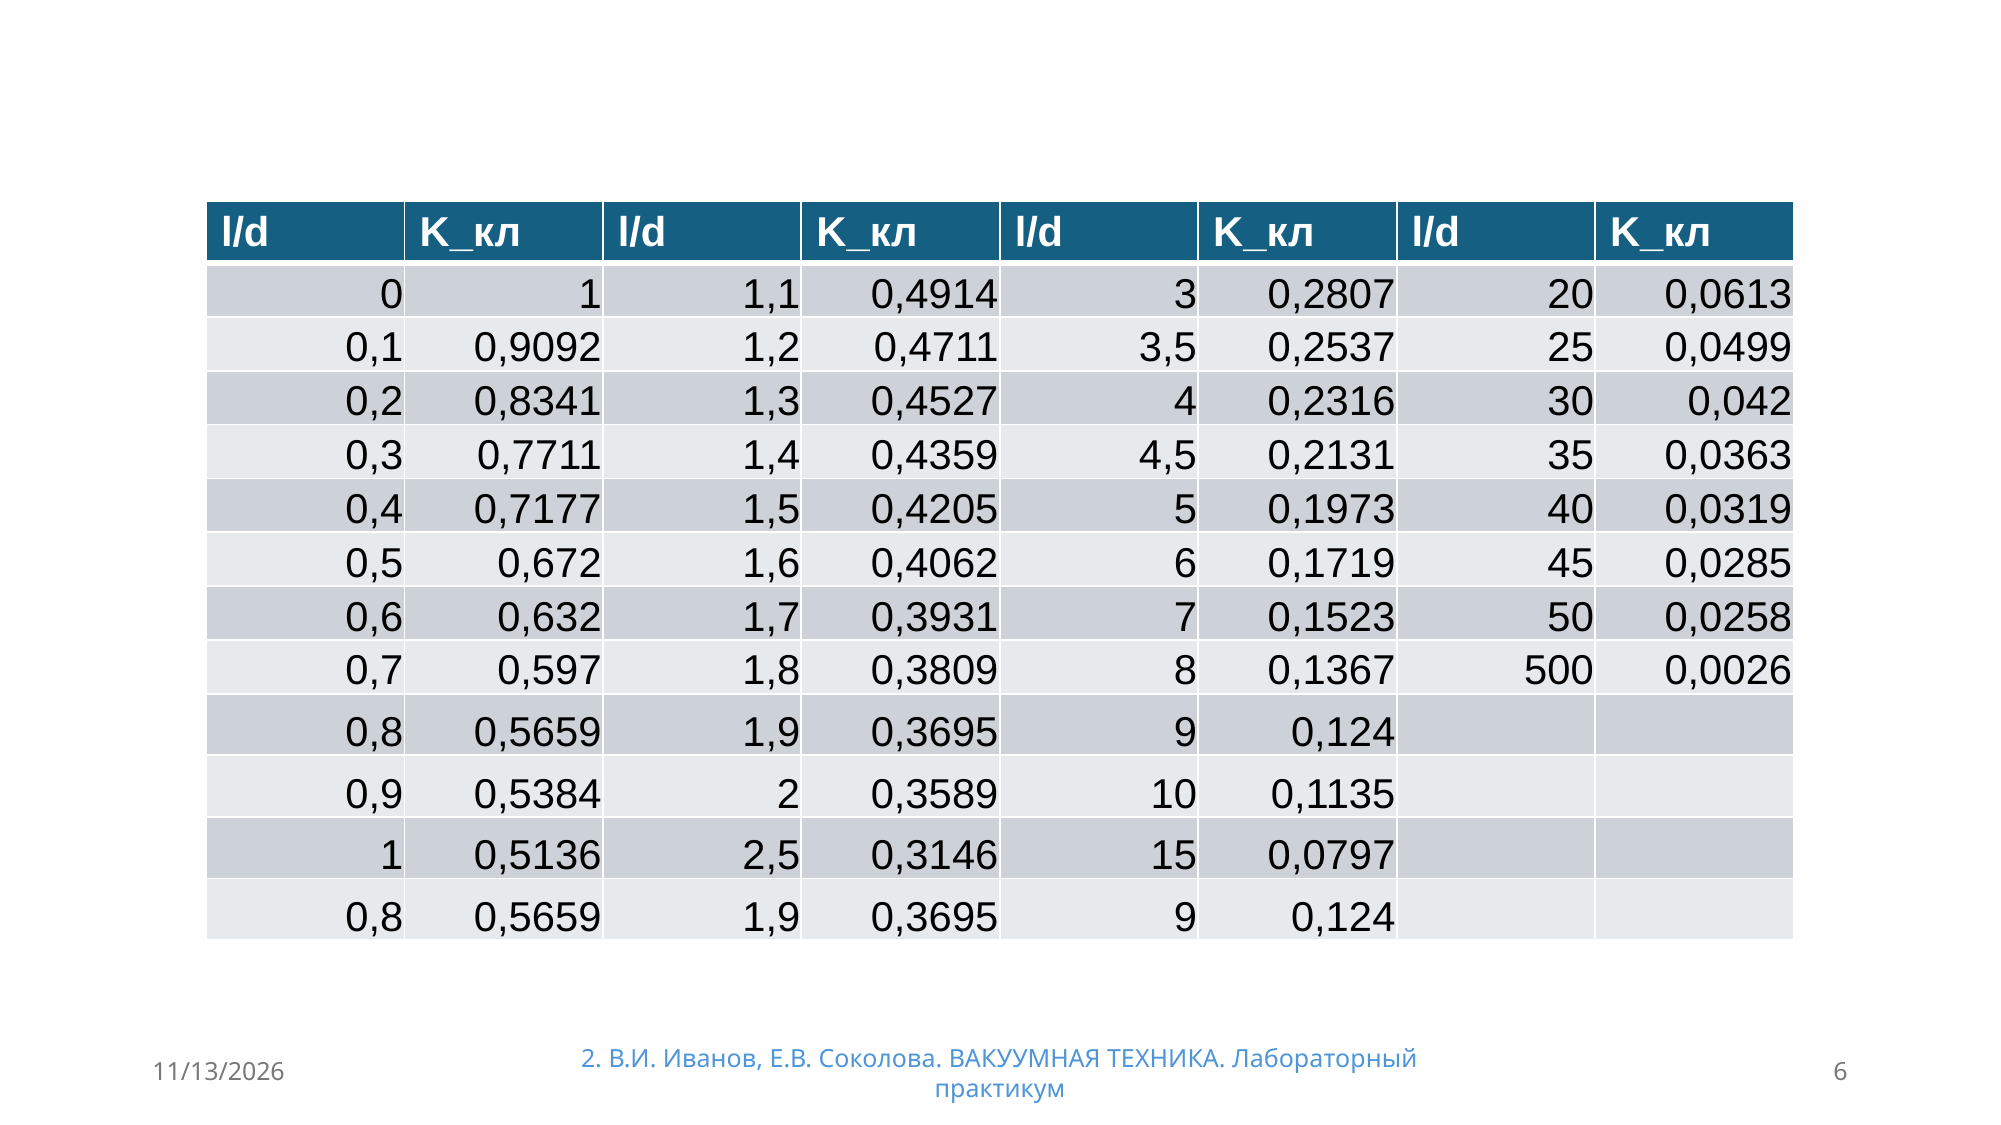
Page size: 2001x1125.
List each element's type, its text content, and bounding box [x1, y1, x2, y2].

table_cell 0,0363 [1596, 425, 1793, 478]
table_cell 1,8 [604, 641, 800, 693]
table_cell 1 [405, 266, 602, 316]
table_cell 0,8 [207, 695, 404, 754]
table_cell [1596, 756, 1793, 816]
table_cell 1,3 [604, 372, 800, 424]
table_cell [1596, 879, 1793, 939]
table_cell 0,1719 [1199, 533, 1396, 585]
table_cell 0,5136 [405, 818, 602, 878]
table_header K_кл [802, 202, 999, 260]
table_cell 0,1 [207, 318, 404, 370]
table_cell 1 [207, 818, 404, 878]
table_cell 0,5 [207, 533, 404, 585]
table_cell [1398, 756, 1594, 816]
table_cell 0,4711 [802, 318, 999, 370]
table_cell 30 [1398, 372, 1594, 424]
table_cell 0,3146 [802, 818, 999, 878]
table_cell 0,9 [207, 756, 404, 816]
table_cell 0,9092 [405, 318, 602, 370]
table_cell [1596, 695, 1793, 754]
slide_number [137, 1042, 501, 1103]
table_header K_кл [1596, 202, 1793, 260]
table_cell 0,4 [207, 479, 404, 531]
table_cell 0,042 [1596, 372, 1793, 424]
table_header l/d [1001, 202, 1197, 260]
table_cell 0,0499 [1596, 318, 1793, 370]
table_cell 15 [1001, 818, 1197, 878]
table_cell 0,3809 [802, 641, 999, 693]
table_cell [1596, 818, 1793, 878]
table_cell 0,0026 [1596, 641, 1793, 693]
table_header l/d [1398, 202, 1594, 260]
table_cell 0,2 [207, 372, 404, 424]
table_cell 1,4 [604, 425, 800, 478]
table_cell 0,4205 [802, 479, 999, 531]
table_cell 7 [1001, 587, 1197, 639]
table_cell 0,4062 [802, 533, 999, 585]
table_cell 5 [1001, 479, 1197, 531]
table_cell 8 [1001, 641, 1197, 693]
table_cell [1398, 879, 1594, 939]
table_cell 0,5659 [405, 879, 602, 939]
table_cell 0,124 [1199, 879, 1396, 939]
table_cell 40 [1398, 479, 1594, 531]
table_cell 1,2 [604, 318, 800, 370]
table_cell 0,2316 [1199, 372, 1396, 424]
table_cell 1,7 [604, 587, 800, 639]
table_header l/d [207, 202, 404, 260]
table_cell [1398, 818, 1594, 878]
table_cell 0,672 [405, 533, 602, 585]
table_cell 0,1367 [1199, 641, 1396, 693]
table_cell 0,0258 [1596, 587, 1793, 639]
table_cell 1,1 [604, 266, 800, 316]
slide_number 6 [1412, 1042, 1863, 1103]
table_cell 1,6 [604, 533, 800, 585]
table_cell 45 [1398, 533, 1594, 585]
table_cell 0,4359 [802, 425, 999, 478]
table_cell 0,2131 [1199, 425, 1396, 478]
table_cell 0,124 [1199, 695, 1396, 754]
table_cell 0,3695 [802, 879, 999, 939]
table_cell 0,2537 [1199, 318, 1396, 370]
table_cell 0,3695 [802, 695, 999, 754]
footer 2. В.И. Иванов, Е.В. Соколова. ВАКУУМНАЯ ТЕХНИКА. Лабораторный практикум [501, 1042, 1412, 1103]
table_cell 2 [604, 756, 800, 816]
table_cell 0,0285 [1596, 533, 1793, 585]
table_cell 0,632 [405, 587, 602, 639]
table_header l/d [604, 202, 800, 260]
table_cell 500 [1398, 641, 1594, 693]
table_cell 0,5384 [405, 756, 602, 816]
table_cell 0,7711 [405, 425, 602, 478]
table_cell [1398, 695, 1594, 754]
table_cell 3 [1001, 266, 1197, 316]
table_cell 35 [1398, 425, 1594, 478]
table_cell 6 [1001, 533, 1197, 585]
table_cell 0,7 [207, 641, 404, 693]
table_cell 25 [1398, 318, 1594, 370]
table_header K_кл [405, 202, 602, 260]
table_cell 9 [1001, 879, 1197, 939]
table_cell 4,5 [1001, 425, 1197, 478]
table_cell 0,3931 [802, 587, 999, 639]
table_cell 0,4914 [802, 266, 999, 316]
table_cell 0,2807 [1199, 266, 1396, 316]
table_cell 0 [207, 266, 404, 316]
table_cell 0,0797 [1199, 818, 1396, 878]
table_cell 1,9 [604, 695, 800, 754]
table_cell 0,8341 [405, 372, 602, 424]
table_cell 0,1523 [1199, 587, 1396, 639]
table_cell 1,9 [604, 879, 800, 939]
table_cell 0,0613 [1596, 266, 1793, 316]
table_cell 0,597 [405, 641, 602, 693]
table_cell 0,8 [207, 879, 404, 939]
table_cell 9 [1001, 695, 1197, 754]
table_cell 0,3 [207, 425, 404, 478]
table_cell 0,1135 [1199, 756, 1396, 816]
table_cell 0,7177 [405, 479, 602, 531]
table_cell 0,1973 [1199, 479, 1396, 531]
table_cell 0,5659 [405, 695, 602, 754]
table_cell 2,5 [604, 818, 800, 878]
table_cell 50 [1398, 587, 1594, 639]
table_cell 4 [1001, 372, 1197, 424]
table_cell 0,0319 [1596, 479, 1793, 531]
table_cell 0,3589 [802, 756, 999, 816]
table_cell 20 [1398, 266, 1594, 316]
table_cell 0,6 [207, 587, 404, 639]
table_cell 0,4527 [802, 372, 999, 424]
table_cell 3,5 [1001, 318, 1197, 370]
table_cell 10 [1001, 756, 1197, 816]
table_header K_кл [1199, 202, 1396, 260]
table_cell 1,5 [604, 479, 800, 531]
